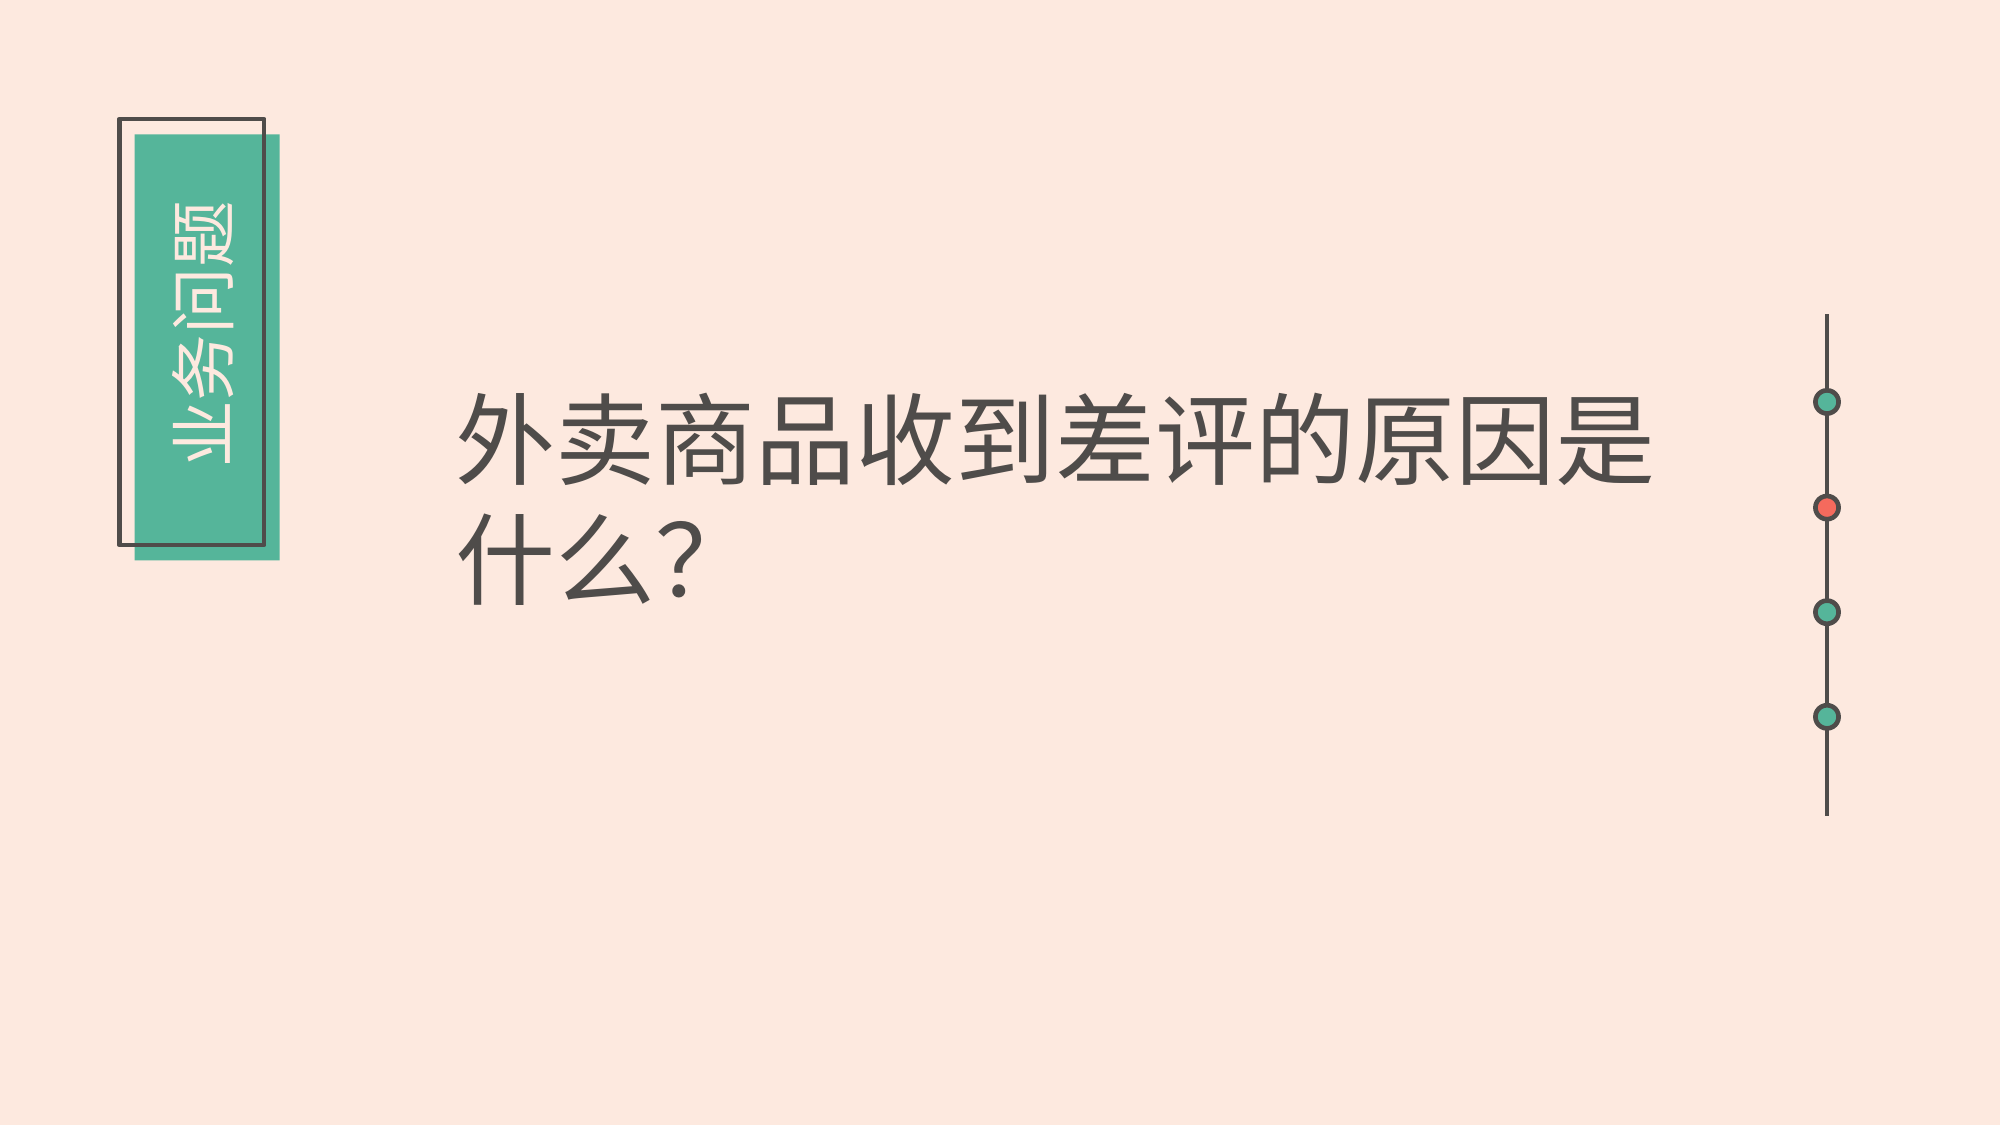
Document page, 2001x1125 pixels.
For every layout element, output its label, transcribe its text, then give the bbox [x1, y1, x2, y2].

title 业务问题 [144, 131, 259, 537]
text_box 外卖商品收到差评的原因是什么？ [440, 369, 1707, 850]
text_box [1815, 314, 1839, 816]
